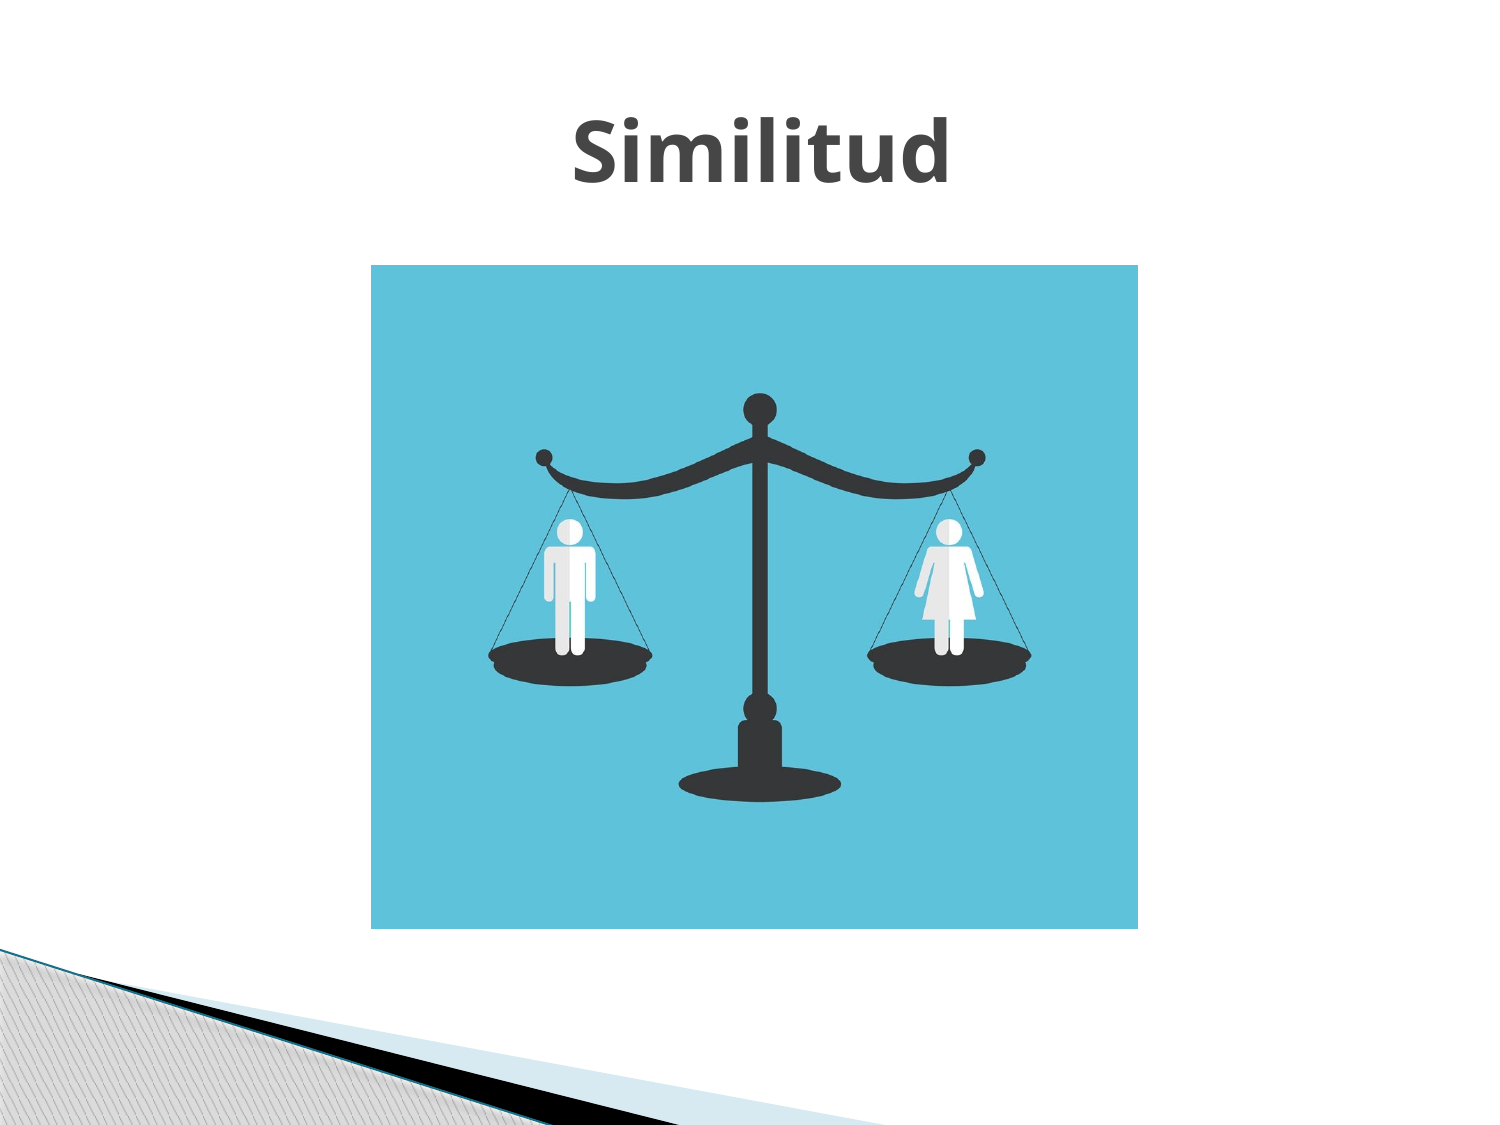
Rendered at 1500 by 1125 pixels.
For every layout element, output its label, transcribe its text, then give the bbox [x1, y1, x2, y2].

picture [371, 264, 1138, 930]
title Similitud [64, 54, 1461, 243]
